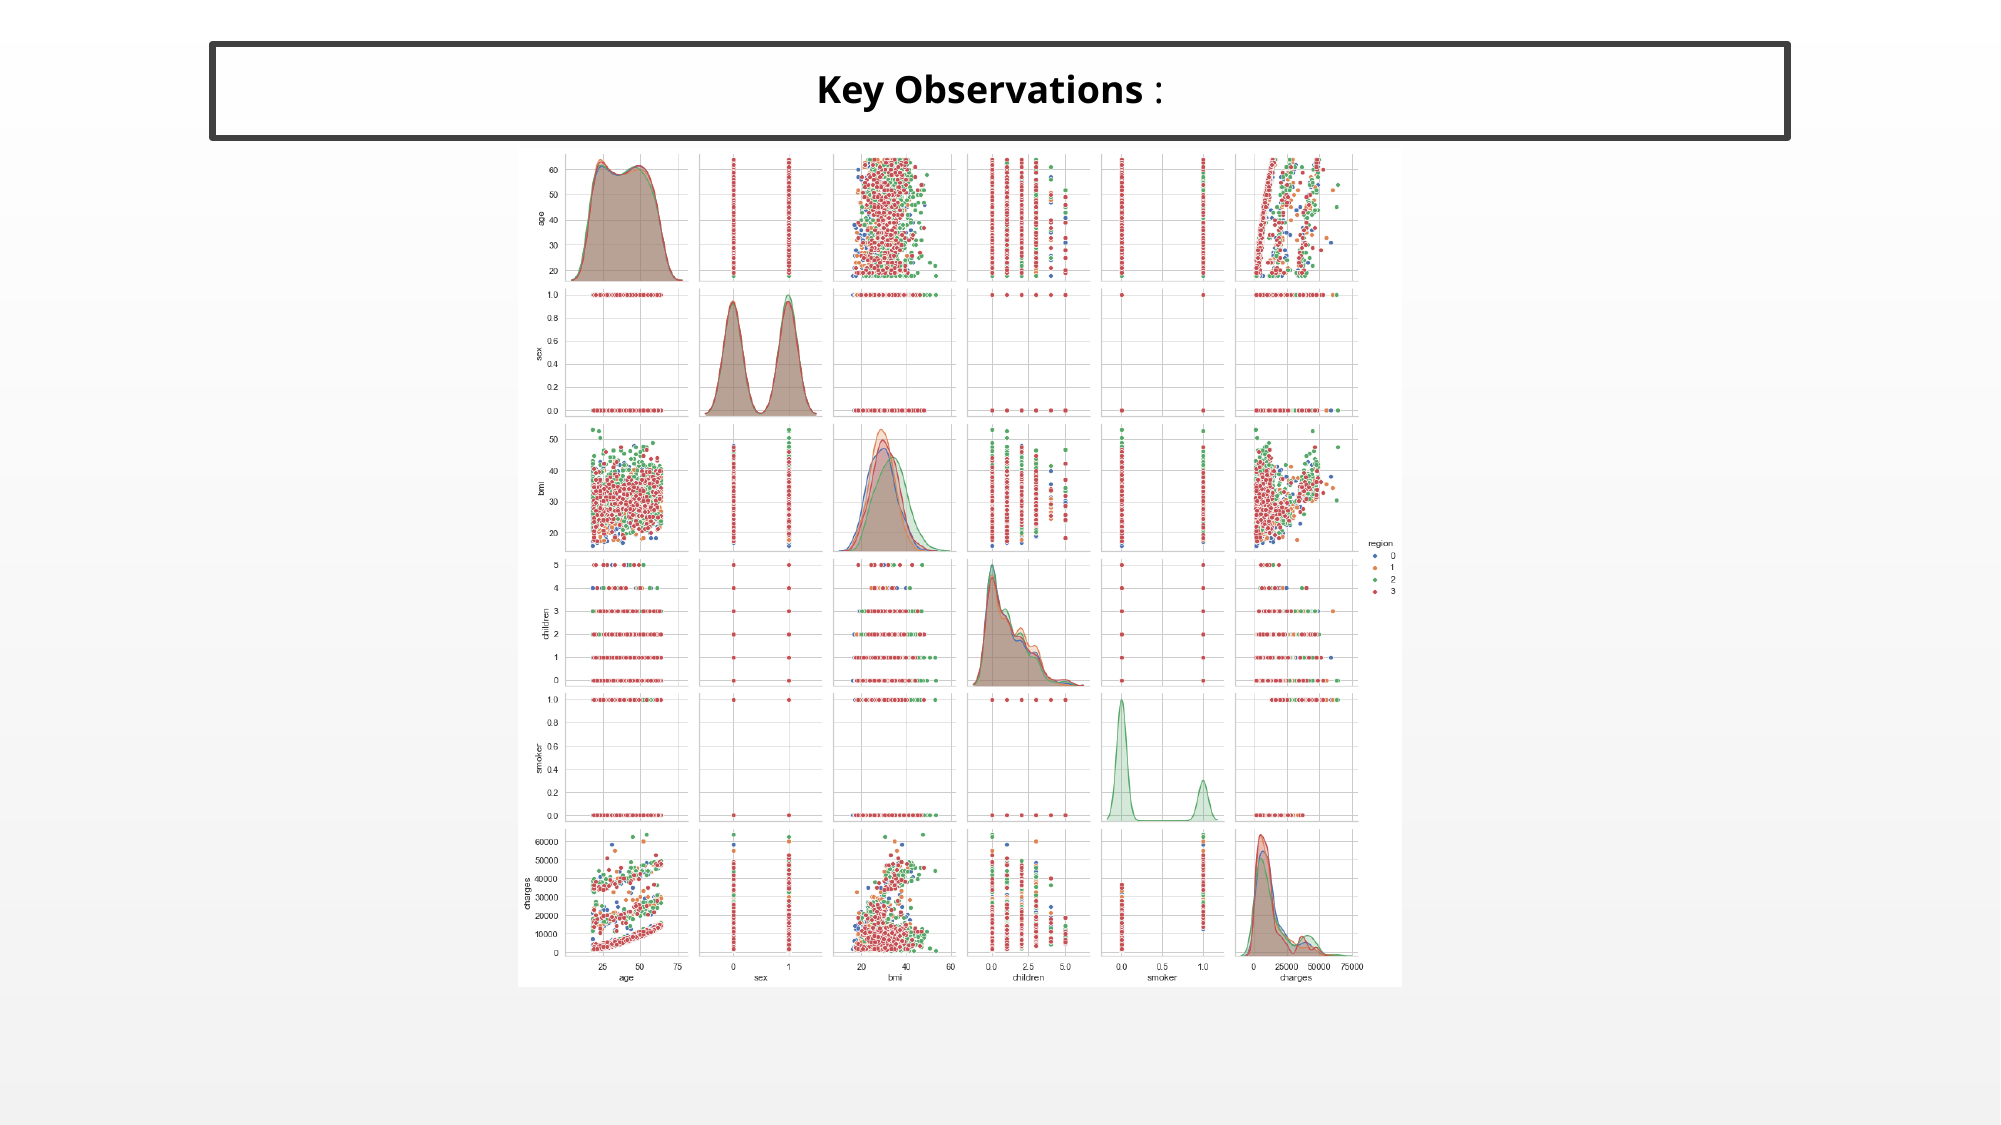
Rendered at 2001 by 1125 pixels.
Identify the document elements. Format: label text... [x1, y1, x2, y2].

picture [518, 148, 1402, 988]
title Key Observations : [212, 44, 1788, 138]
